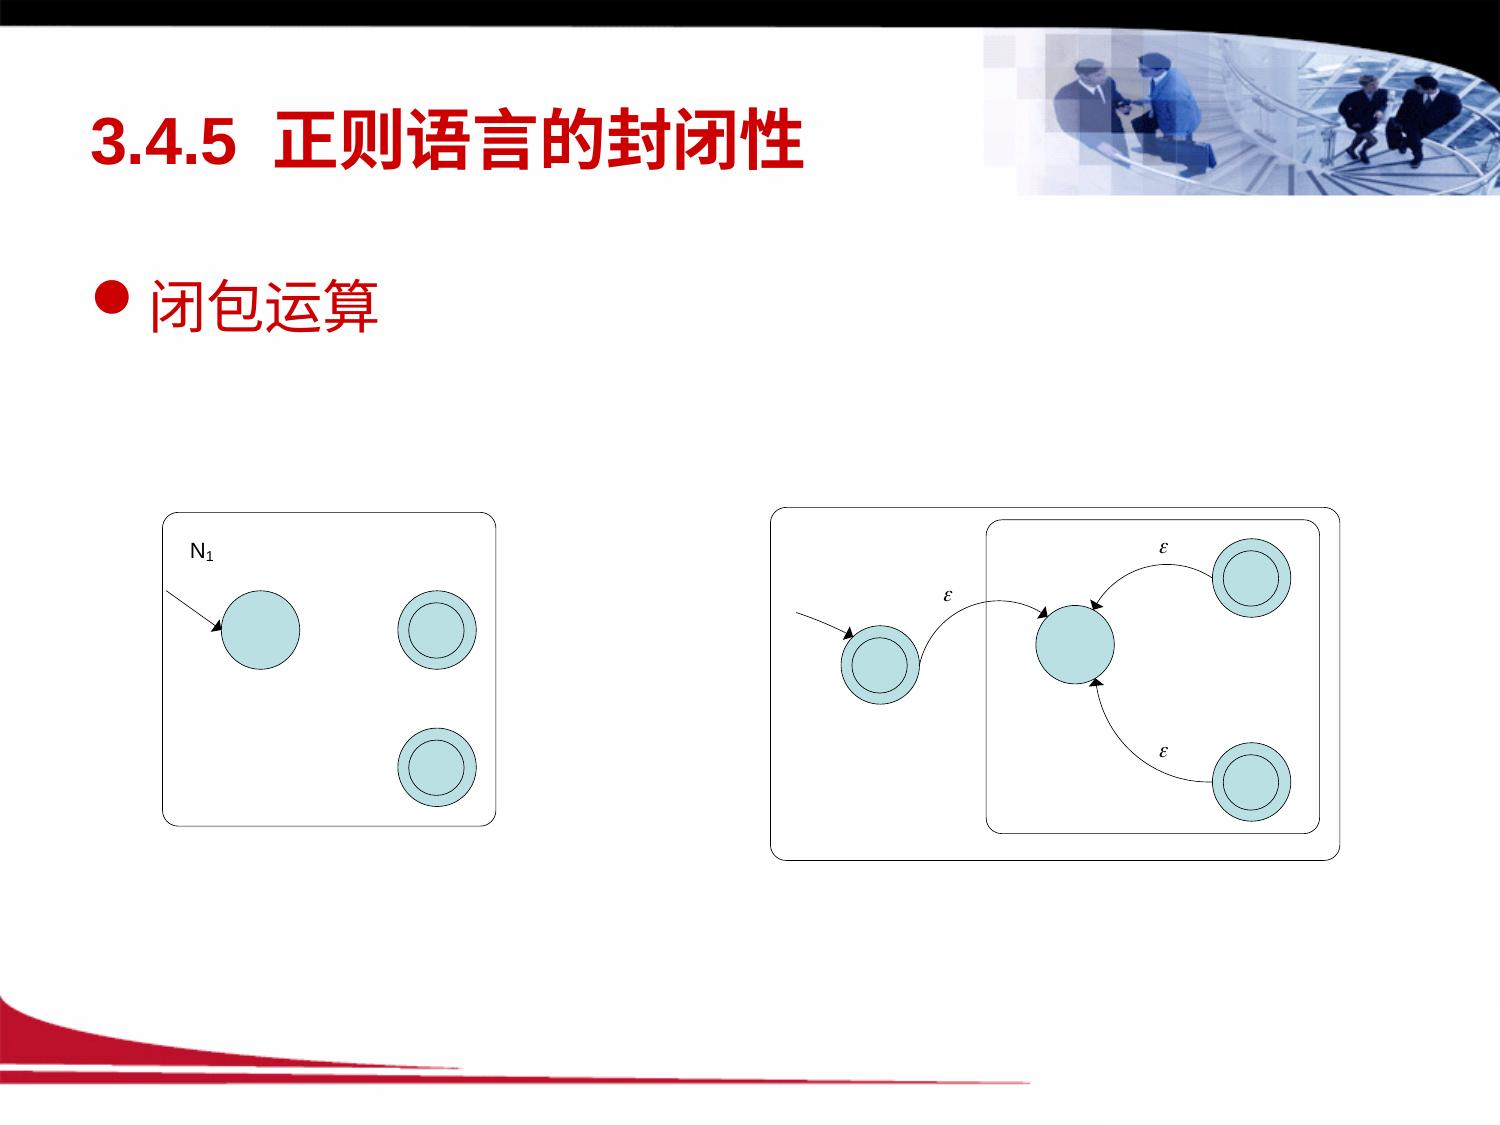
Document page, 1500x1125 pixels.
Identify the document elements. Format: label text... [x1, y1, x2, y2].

list 闭包运算 [75, 262, 1425, 364]
title 3.4.5 正则语言的封闭性 [75, 75, 1013, 200]
picture [0, 0, 1500, 1125]
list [135, 508, 500, 830]
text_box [766, 503, 1344, 865]
